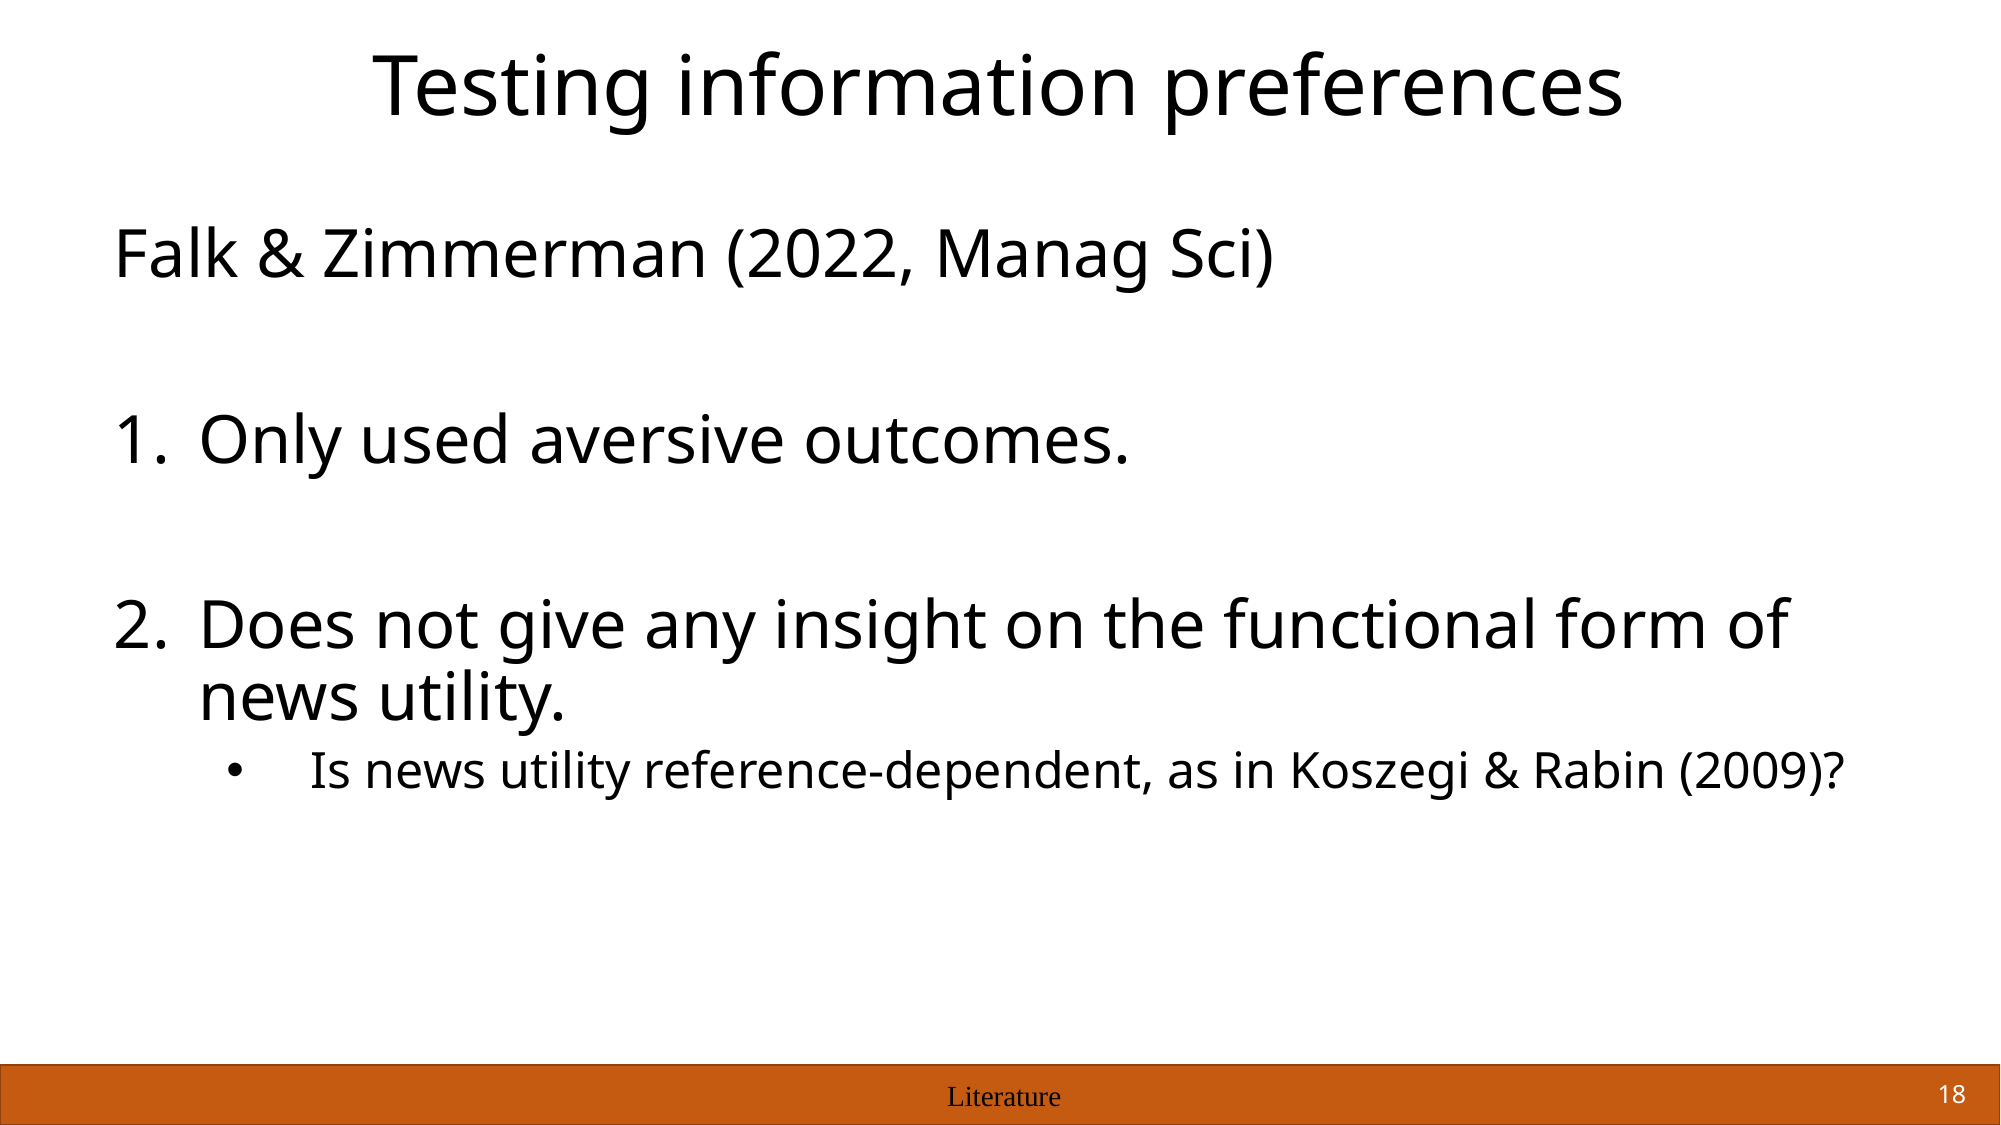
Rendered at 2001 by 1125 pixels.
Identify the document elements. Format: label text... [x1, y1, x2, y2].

title Testing information preferences [99, 34, 1901, 142]
list Falk & Zimmerman (2022, Manag Sci) Only used aversive outcomes. Does not give any insight on the functional form of news utility. Is news utility reference-dependent, as in Koszegi & Rabin (2009)? [99, 212, 1901, 1050]
footer Literature [335, 1065, 1672, 1125]
slide_number 18 [1672, 1065, 1982, 1125]
